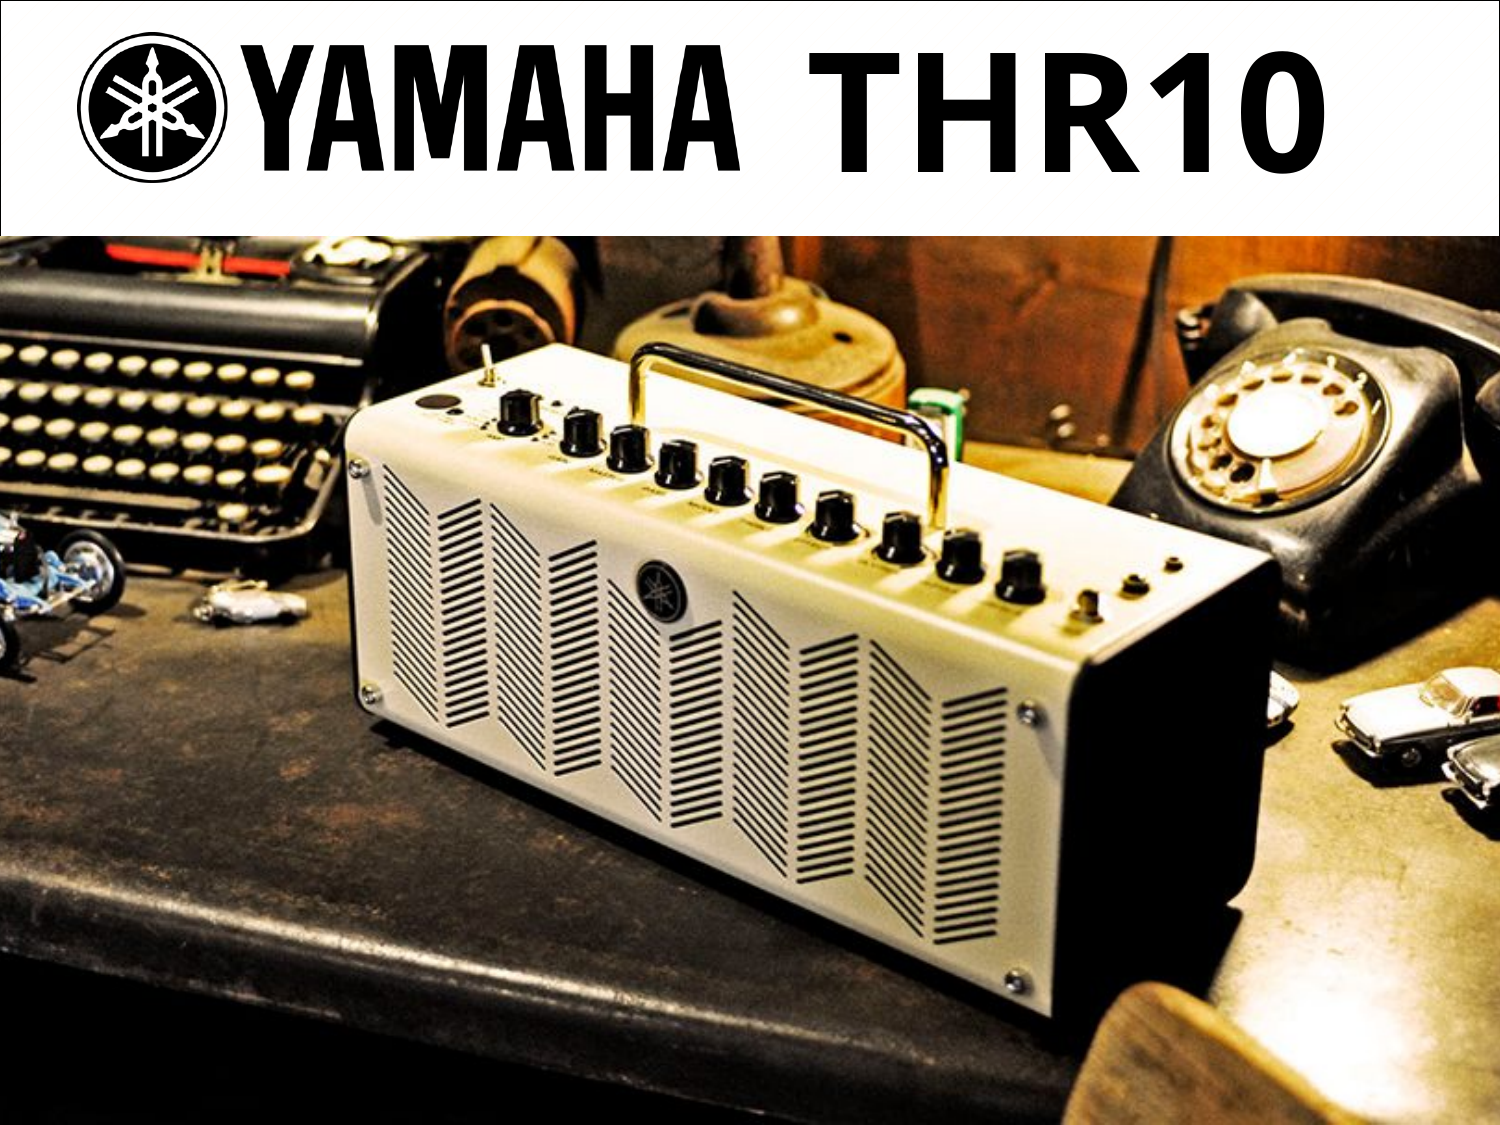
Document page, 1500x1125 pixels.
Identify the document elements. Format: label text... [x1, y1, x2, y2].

picture [76, 32, 740, 183]
picture [0, 236, 1500, 1125]
title THR10 [0, 0, 1500, 236]
